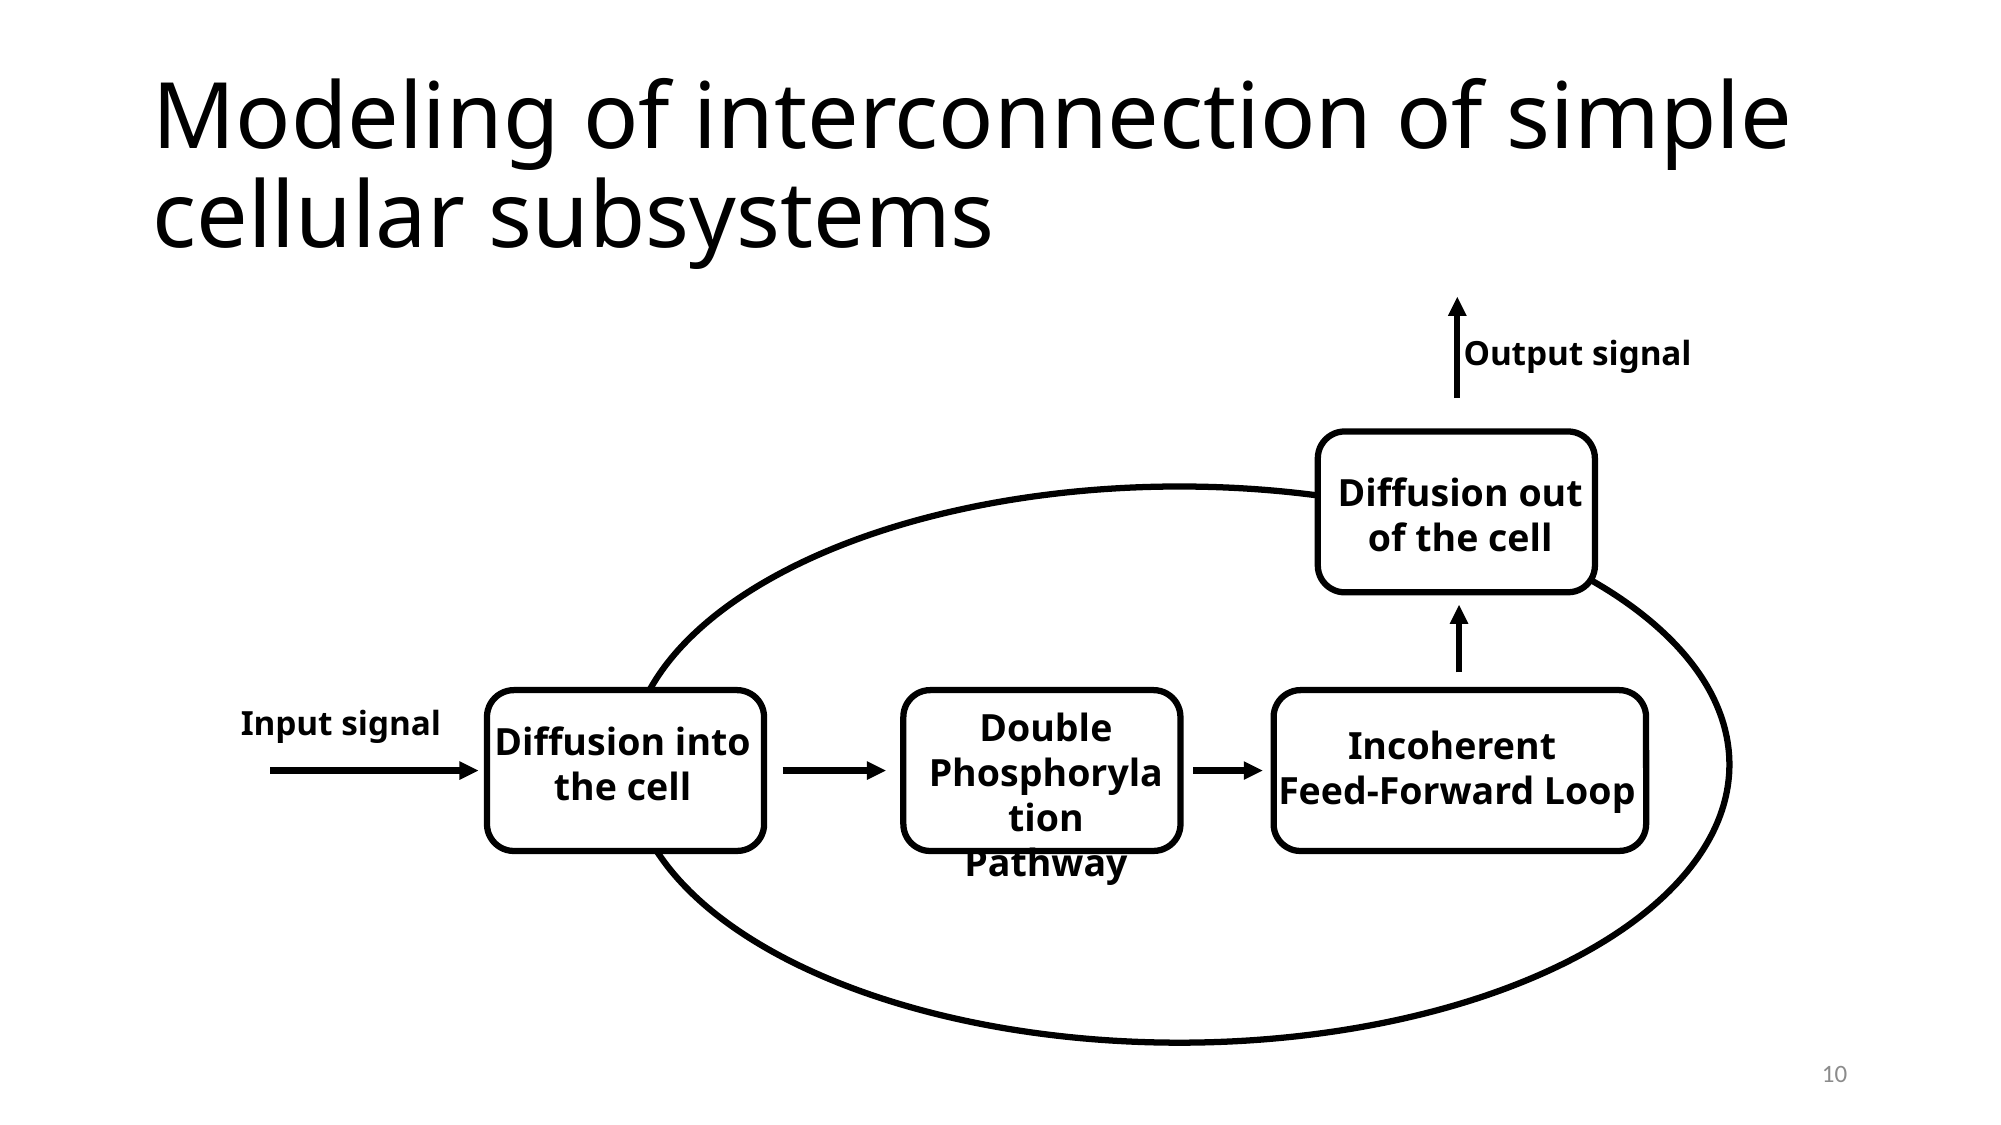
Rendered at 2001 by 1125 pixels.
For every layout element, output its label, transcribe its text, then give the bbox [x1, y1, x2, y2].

slide_number 10 [1412, 1042, 1863, 1103]
title Modeling of interconnection of simple cellular subsystems [137, 59, 1863, 278]
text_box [202, 296, 1730, 1043]
